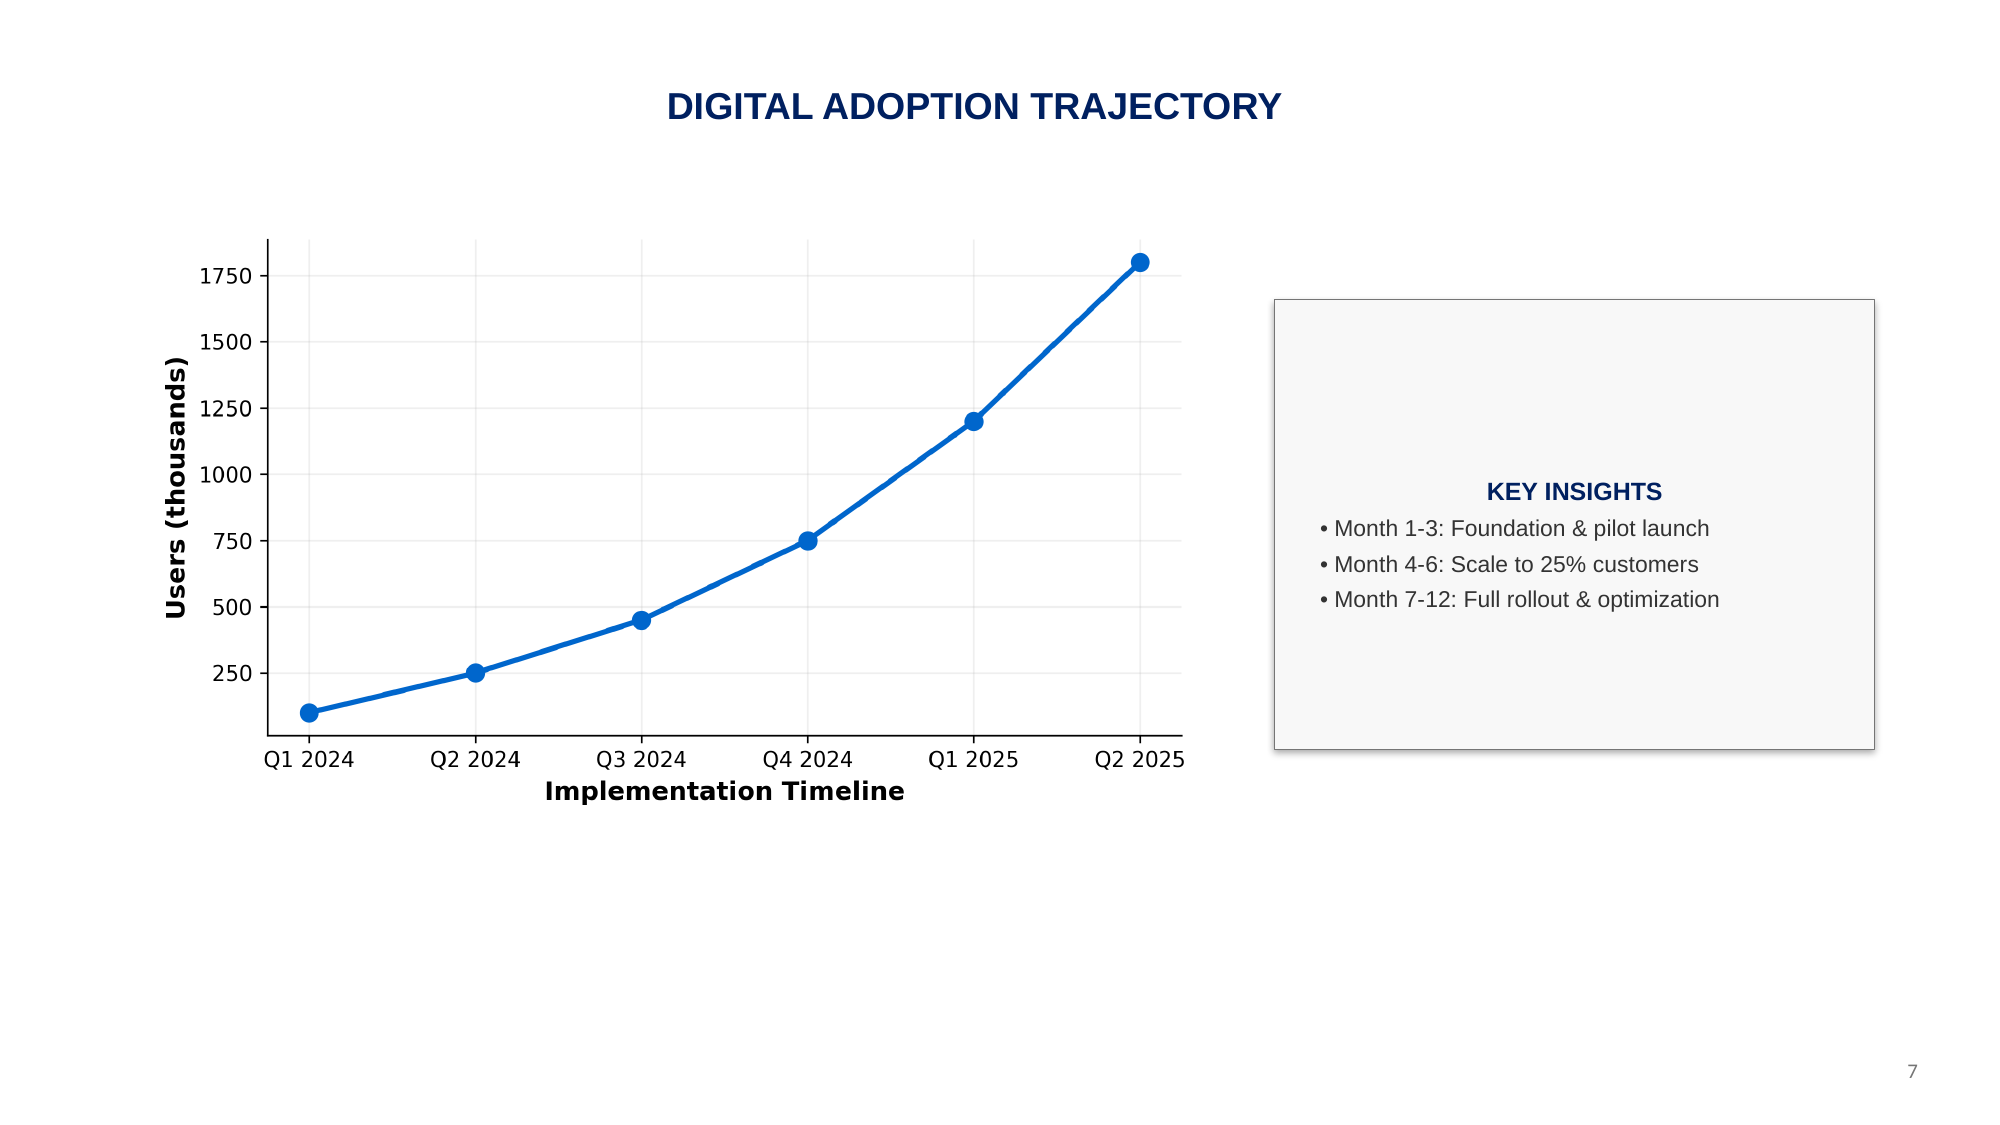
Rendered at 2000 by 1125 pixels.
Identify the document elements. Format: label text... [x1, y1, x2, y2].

text_box DIGITAL ADOPTION TRAJECTORY [652, 74, 1298, 135]
text_box KEY INSIGHTS • Month 1-3: Foundation & pilot launch • Month 4-6: Scale to 25% customers • Month 7-12: Full rollout & optimization [1274, 299, 1876, 751]
text_box 7 [1892, 1050, 1933, 1090]
picture [149, 224, 1201, 820]
